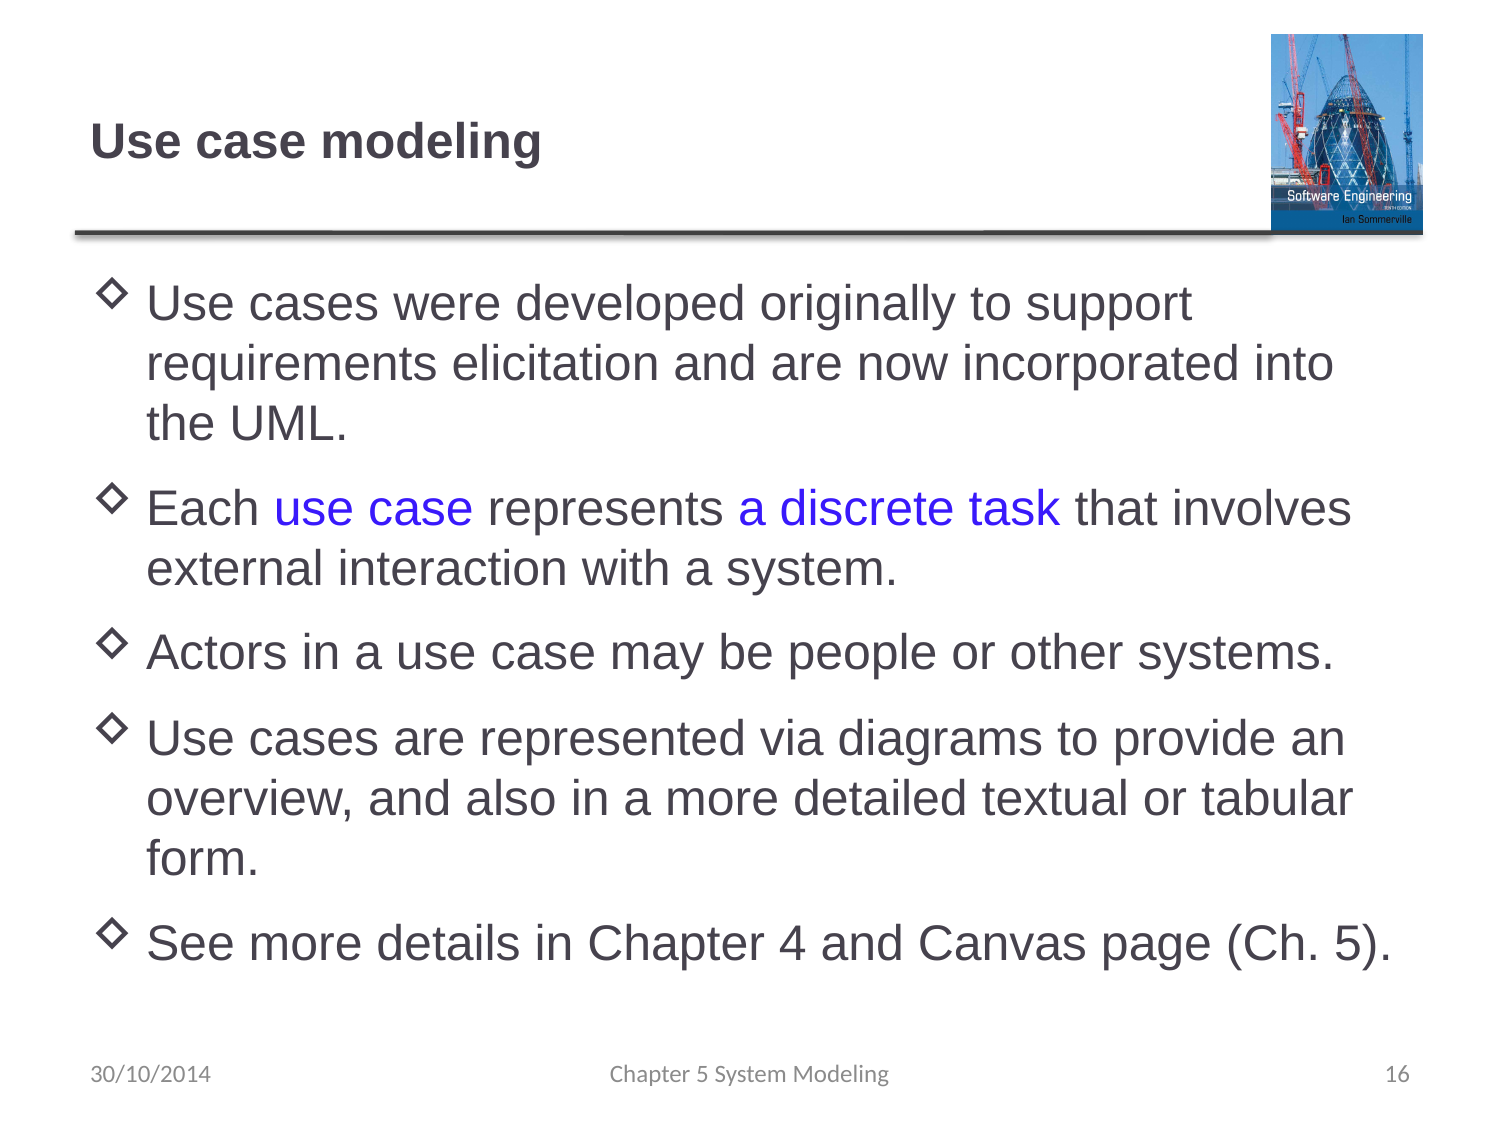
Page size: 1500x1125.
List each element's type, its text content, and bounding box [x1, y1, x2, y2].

slide_number 16 [1074, 1042, 1425, 1103]
list Use cases were developed originally to support requirements elicitation and are now incorporated into the UML. Each use case represents a discrete task that involves external interaction with a system. Actors in a use case may be people or other systems. Use cases are represented via diagrams to provide an overview, and also in a more detailed textual or tabular form. See more details in Chapter 4 and Canvas page (Ch. 5). [75, 262, 1425, 1005]
title Use case modeling [74, 44, 1272, 233]
picture [1271, 34, 1423, 230]
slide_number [75, 1042, 425, 1103]
footer Chapter 5 System Modeling [512, 1042, 988, 1103]
